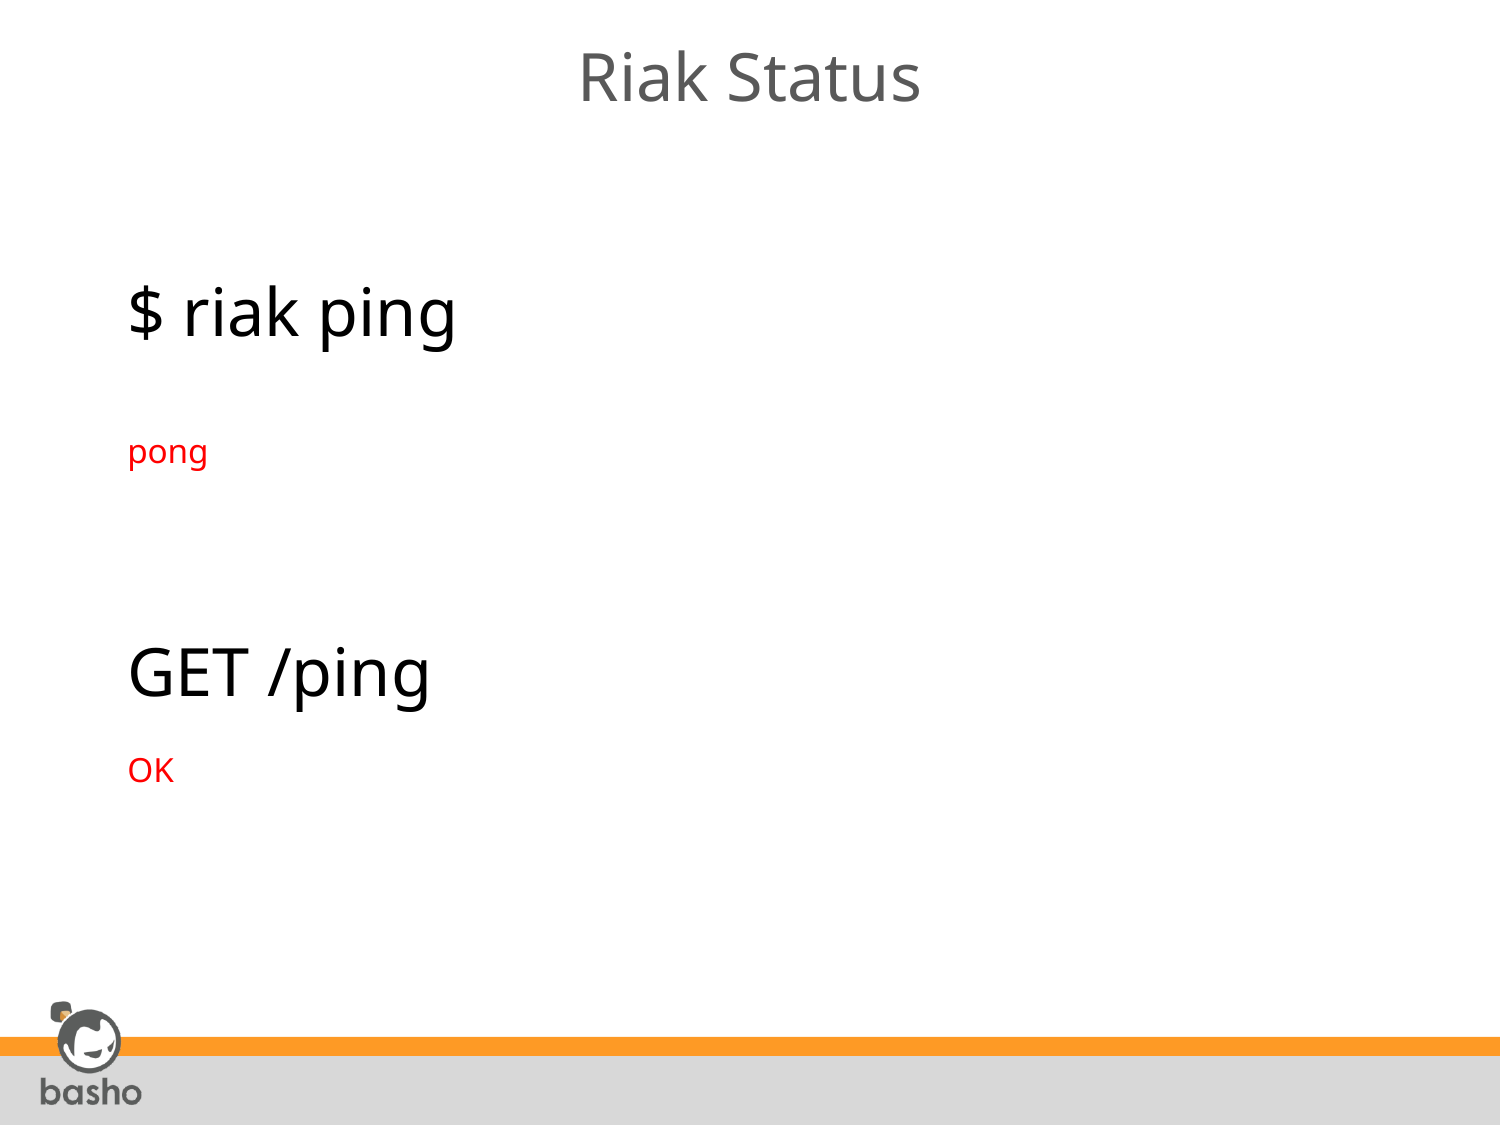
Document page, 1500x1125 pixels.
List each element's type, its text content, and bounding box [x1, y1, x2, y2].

picture [38, 1001, 144, 1115]
text_box $ riak ping pong GET /ping OK [112, 262, 1388, 797]
title Riak Status [37, 24, 1463, 125]
